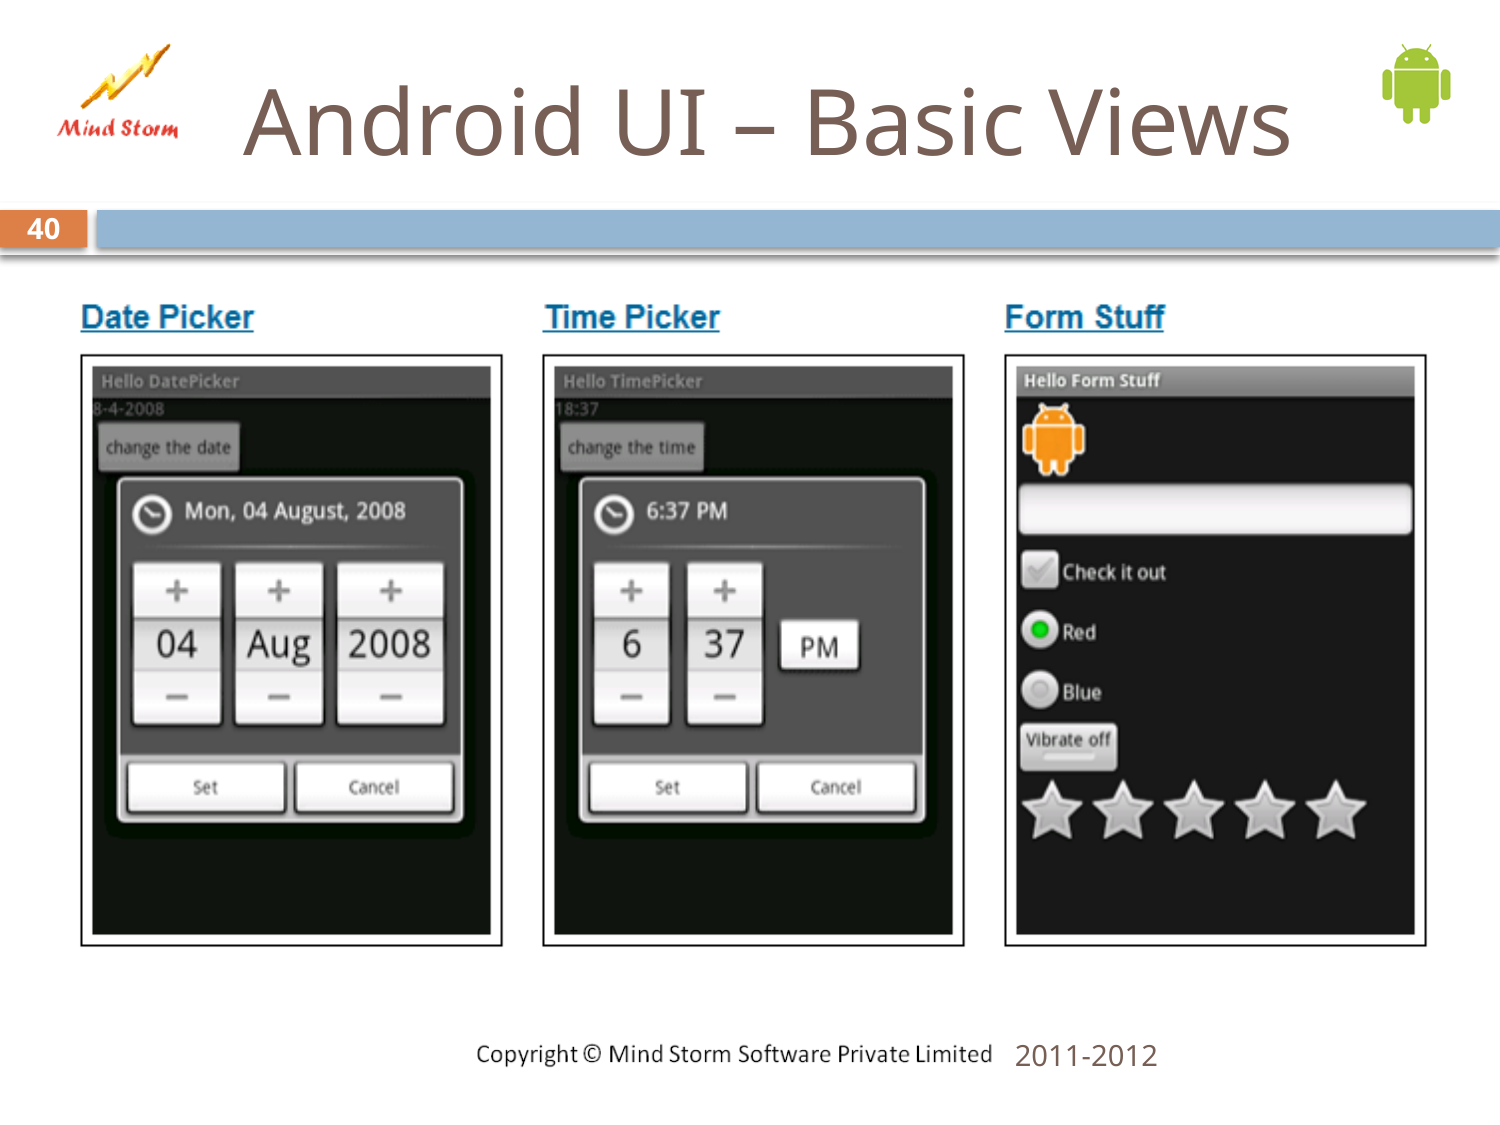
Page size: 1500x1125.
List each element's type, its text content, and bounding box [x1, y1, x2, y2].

slide_number 2011-2012 [999, 1025, 1438, 1085]
picture [74, 287, 1452, 963]
slide_number 40 [0, 209, 88, 250]
picture [474, 1037, 999, 1072]
picture [37, 37, 100, 150]
title Android UI – Basic Views [100, 37, 1438, 200]
picture [1438, 37, 1454, 131]
